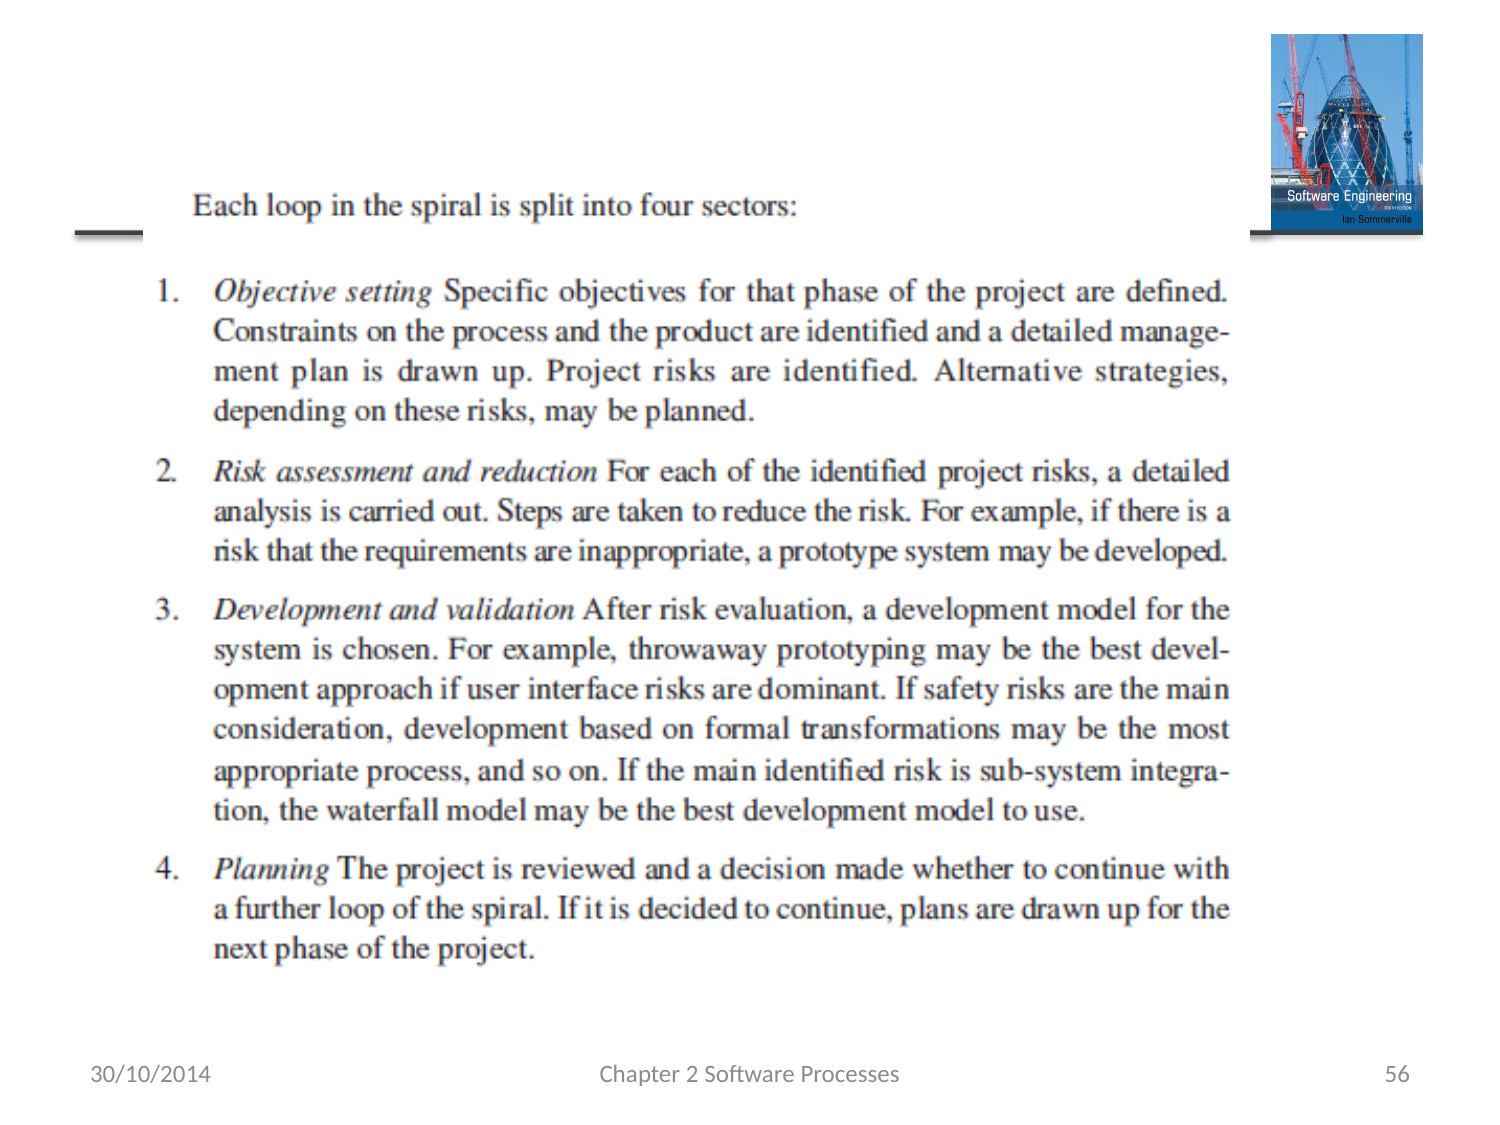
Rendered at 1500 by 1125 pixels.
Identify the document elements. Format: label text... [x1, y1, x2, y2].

picture [143, 191, 1251, 1006]
footer Chapter 2 Software Processes [512, 1042, 988, 1103]
slide_number 56 [1074, 1042, 1425, 1103]
picture [1271, 34, 1423, 230]
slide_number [75, 1042, 425, 1103]
